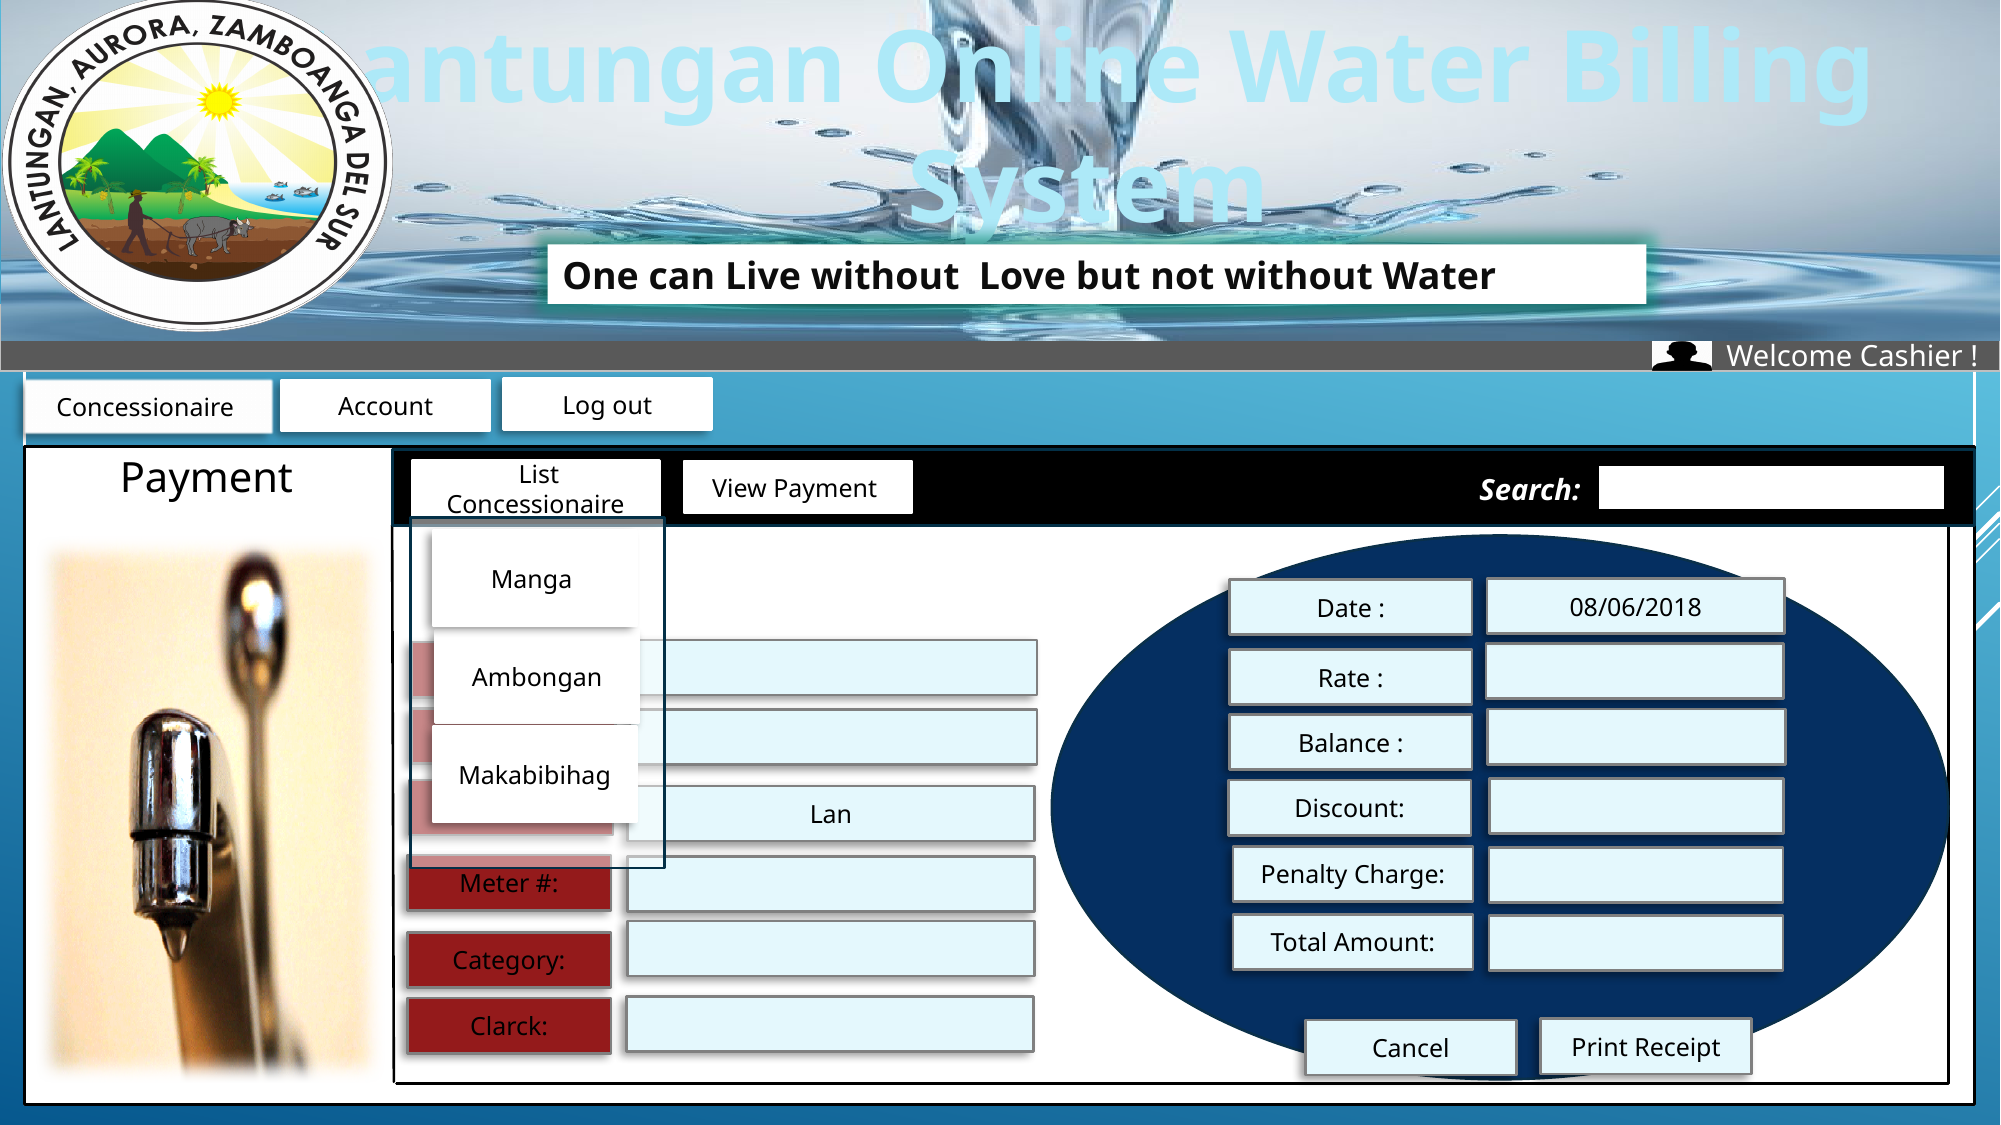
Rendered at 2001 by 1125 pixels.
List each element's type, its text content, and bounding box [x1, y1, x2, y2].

text_box [1596, 463, 1946, 512]
table_cell 2 [666, 842, 1035, 853]
text_box Search: [1464, 464, 1755, 514]
text_box [23, 445, 1976, 1106]
text_box [1050, 594, 1947, 1081]
text_box [1485, 642, 1785, 700]
text_box Payment [31, 443, 393, 509]
text_box Manga [432, 529, 638, 627]
table_cell [1480, 778, 1784, 845]
text_box Welcome Cashier ! [1711, 341, 2000, 380]
text_box Rate : [1228, 648, 1473, 706]
text_box [1258, 534, 1739, 584]
table_cell [1219, 649, 1472, 910]
text_box Cancel [1304, 1019, 1518, 1076]
picture [35, 535, 386, 1084]
text_box Log out [502, 377, 713, 431]
table_cell Manga [23, 432, 489, 442]
text_box Ambongan [434, 629, 640, 724]
text_box Concessionaire [26, 381, 271, 432]
text_box [391, 448, 1976, 527]
text_box [625, 995, 1035, 1053]
text_box Date : [1228, 578, 1473, 636]
text_box [23, 371, 1976, 445]
table_cell [621, 869, 1032, 920]
text_box [0, 304, 1651, 371]
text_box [391, 525, 395, 1082]
text_box Clarck: [406, 997, 612, 1055]
table_cell 2 [402, 642, 409, 771]
text_box Print Receipt [1539, 1017, 1753, 1075]
text_box Penalty Charge: [1232, 845, 1474, 903]
text_box [409, 516, 666, 523]
table_cell [1976, 449, 2000, 458]
text_box Discount: [1227, 779, 1472, 837]
text_box Makabibihag [432, 725, 638, 823]
table_cell [0, 379, 11, 385]
text_box Total Amount: [1232, 913, 1474, 971]
table_cell [1984, 554, 2000, 561]
table_cell 2 [398, 932, 611, 1062]
text_box Category: [406, 931, 612, 989]
text_box Meter #: [406, 854, 612, 912]
text_box [626, 920, 1036, 977]
text_box [666, 639, 1038, 696]
text_box [409, 526, 666, 869]
text_box Balance : [1228, 713, 1473, 771]
text_box Account [280, 379, 491, 432]
picture [1, 0, 2000, 371]
text_box Lan [666, 785, 1036, 842]
text_box List Concessionaire [411, 459, 661, 516]
text_box [1488, 777, 1785, 835]
text_box [1486, 708, 1787, 766]
text_box [626, 855, 1036, 913]
text_box [1488, 846, 1784, 904]
text_box View Payment [683, 460, 913, 514]
table_cell [1476, 579, 1784, 775]
text_box 08/06/2018 [1486, 577, 1786, 635]
text_box [1488, 914, 1784, 972]
table_cell 2 [618, 869, 1035, 985]
text_box [666, 708, 1038, 766]
table_cell [1976, 801, 2000, 810]
